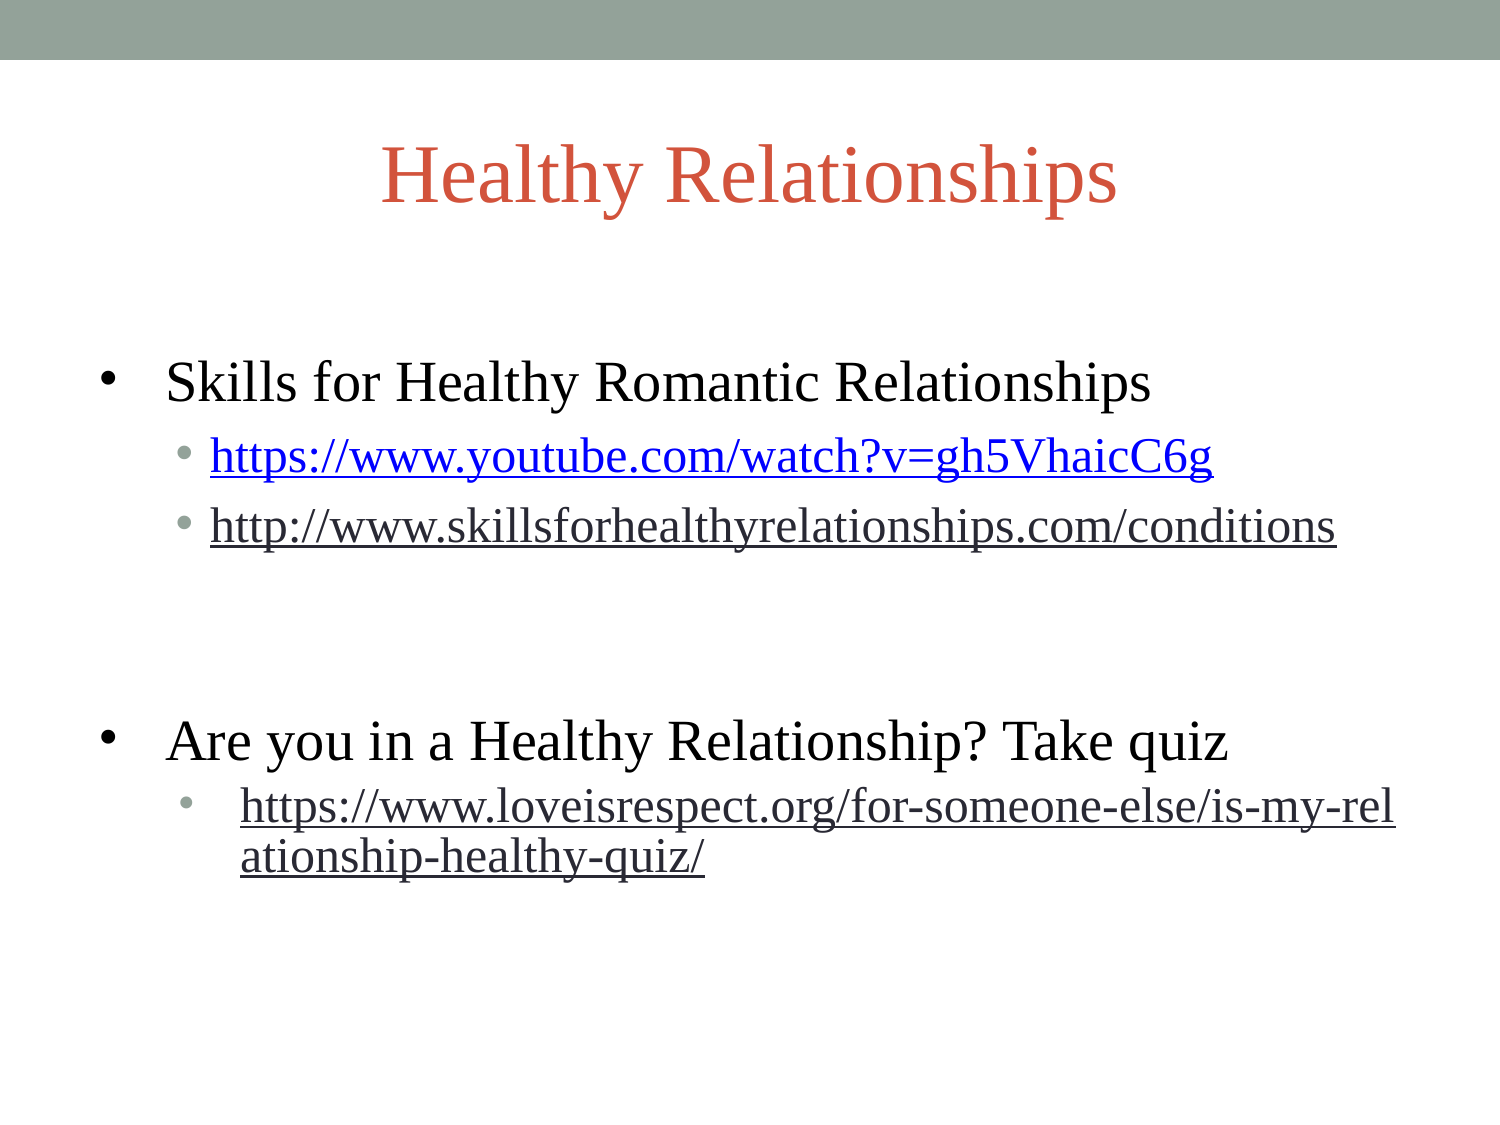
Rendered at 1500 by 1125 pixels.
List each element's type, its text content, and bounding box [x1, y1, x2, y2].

title Healthy Relationships [75, 87, 1425, 250]
list Skills for Healthy Romantic Relationships https://www.youtube.com/watch?v=gh5VhaicC6g http://www.skillsforhealthyrelationships.com/conditions Are you in a Healthy Relationship? Take quiz https://www.loveisrespect.org/for-someone-else/is-my-relationship-healthy-quiz/ [75, 335, 1425, 1063]
